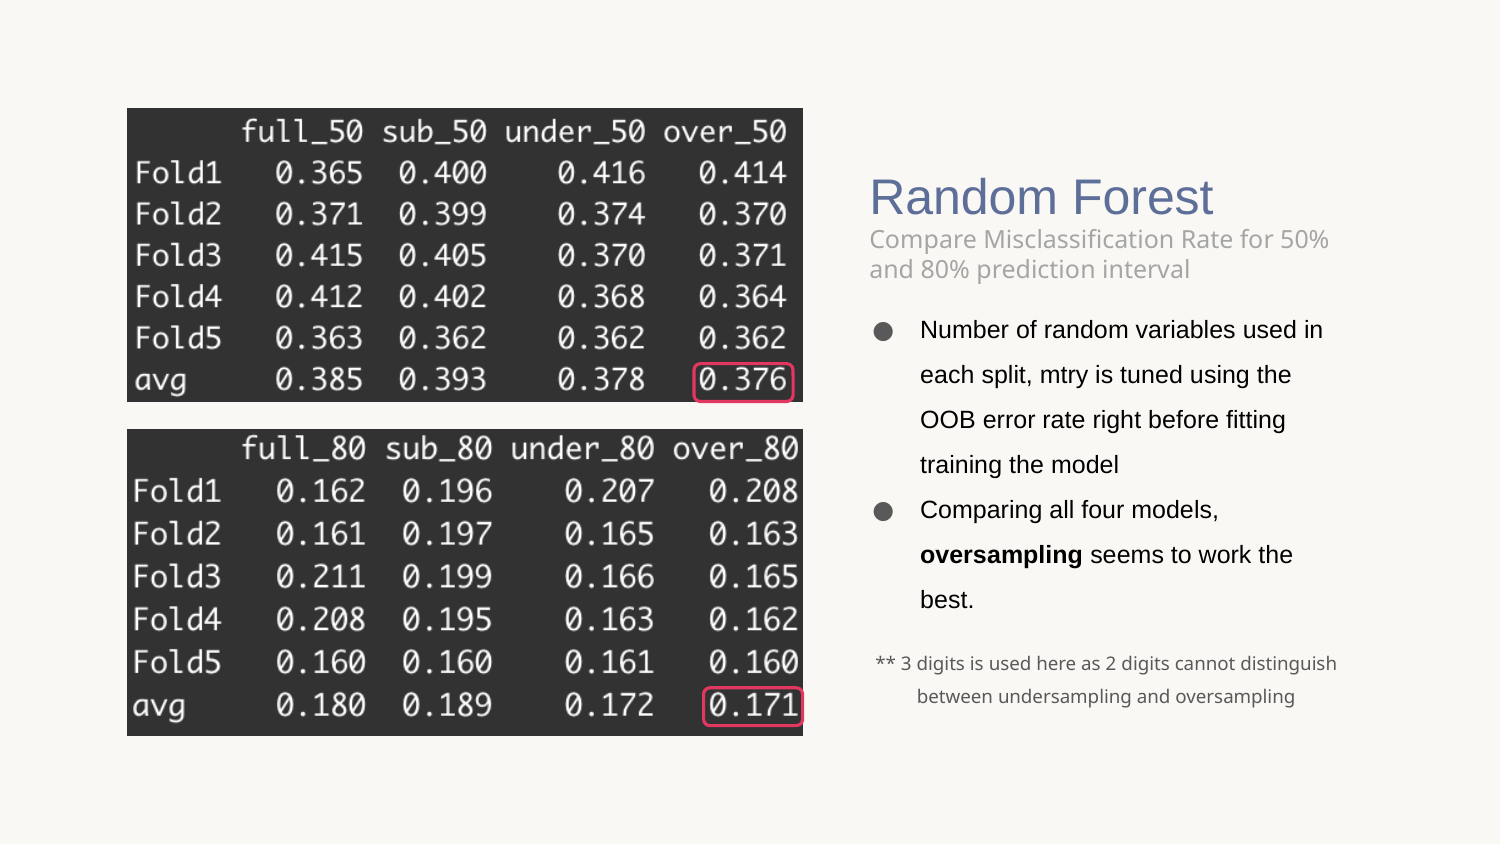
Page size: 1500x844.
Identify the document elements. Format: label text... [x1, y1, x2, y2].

text_box ** 3 digits is used here as 2 digits cannot distinguish between undersampling and oversampling [838, 640, 1373, 708]
text_box Random Forest [858, 146, 1357, 230]
text_box Compare Misclassification Rate for 50% and 80% prediction interval [858, 218, 1367, 290]
picture [126, 108, 803, 402]
text_box Number of random variables used in each split, mtry is tuned using the OOB error rate right before fitting training the model Comparing all four models, oversampling seems to work the best. [845, 298, 1338, 614]
picture [126, 429, 803, 736]
